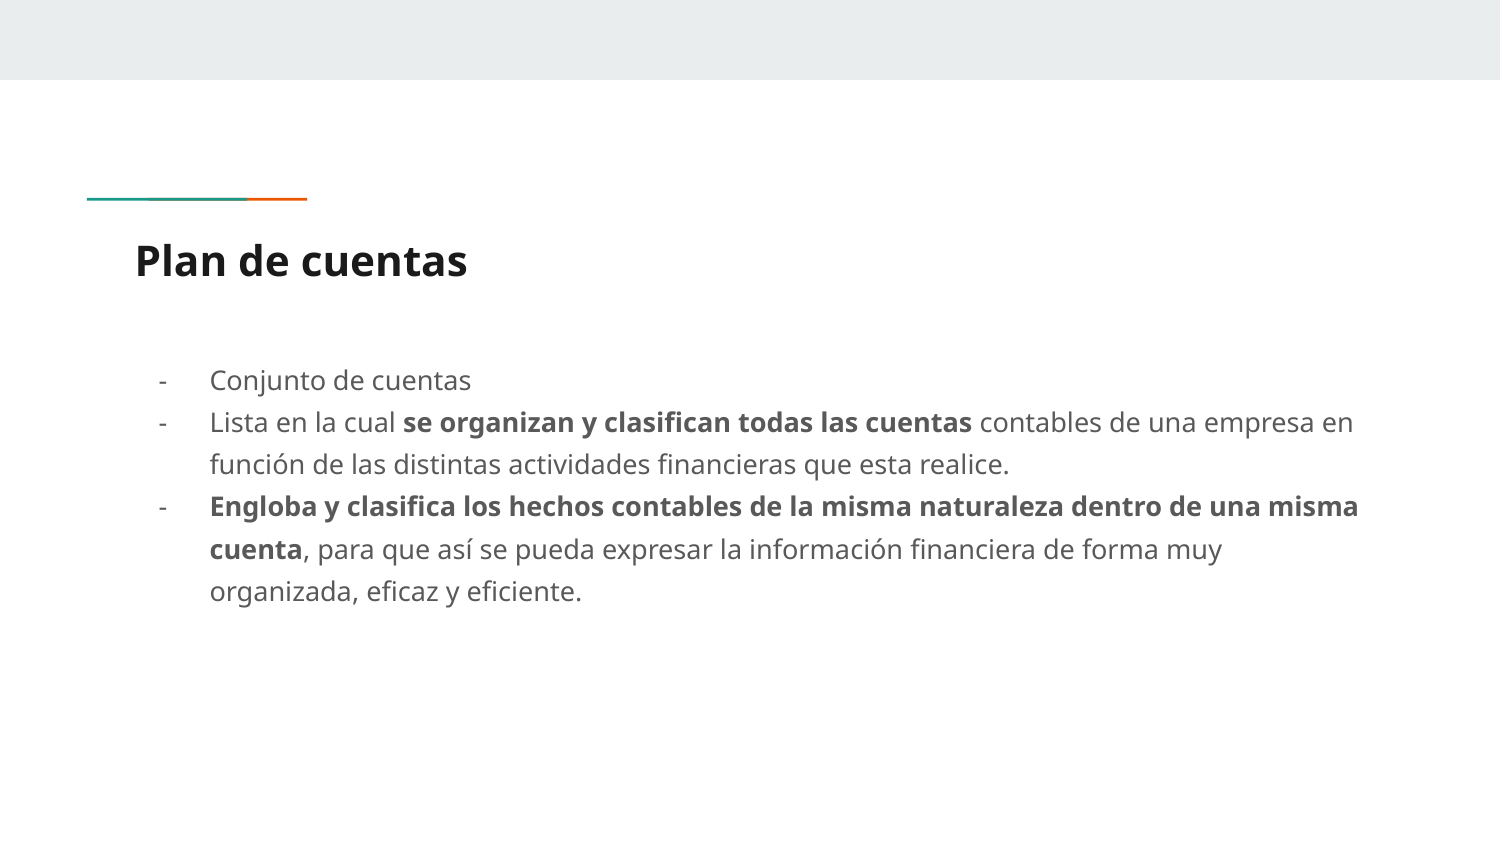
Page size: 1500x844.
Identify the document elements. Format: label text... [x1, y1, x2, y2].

title Plan de cuentas [119, 216, 1381, 305]
list Conjunto de cuentas Lista en la cual se organizan y clasifican todas las cuentas contables de una empresa en función de las distintas actividades financieras que esta realice. Engloba y clasifica los hechos contables de la misma naturaleza dentro de una misma cuenta, para que así se pueda expresar la información financiera de forma muy organizada, eficaz y eficiente. [119, 341, 1381, 712]
